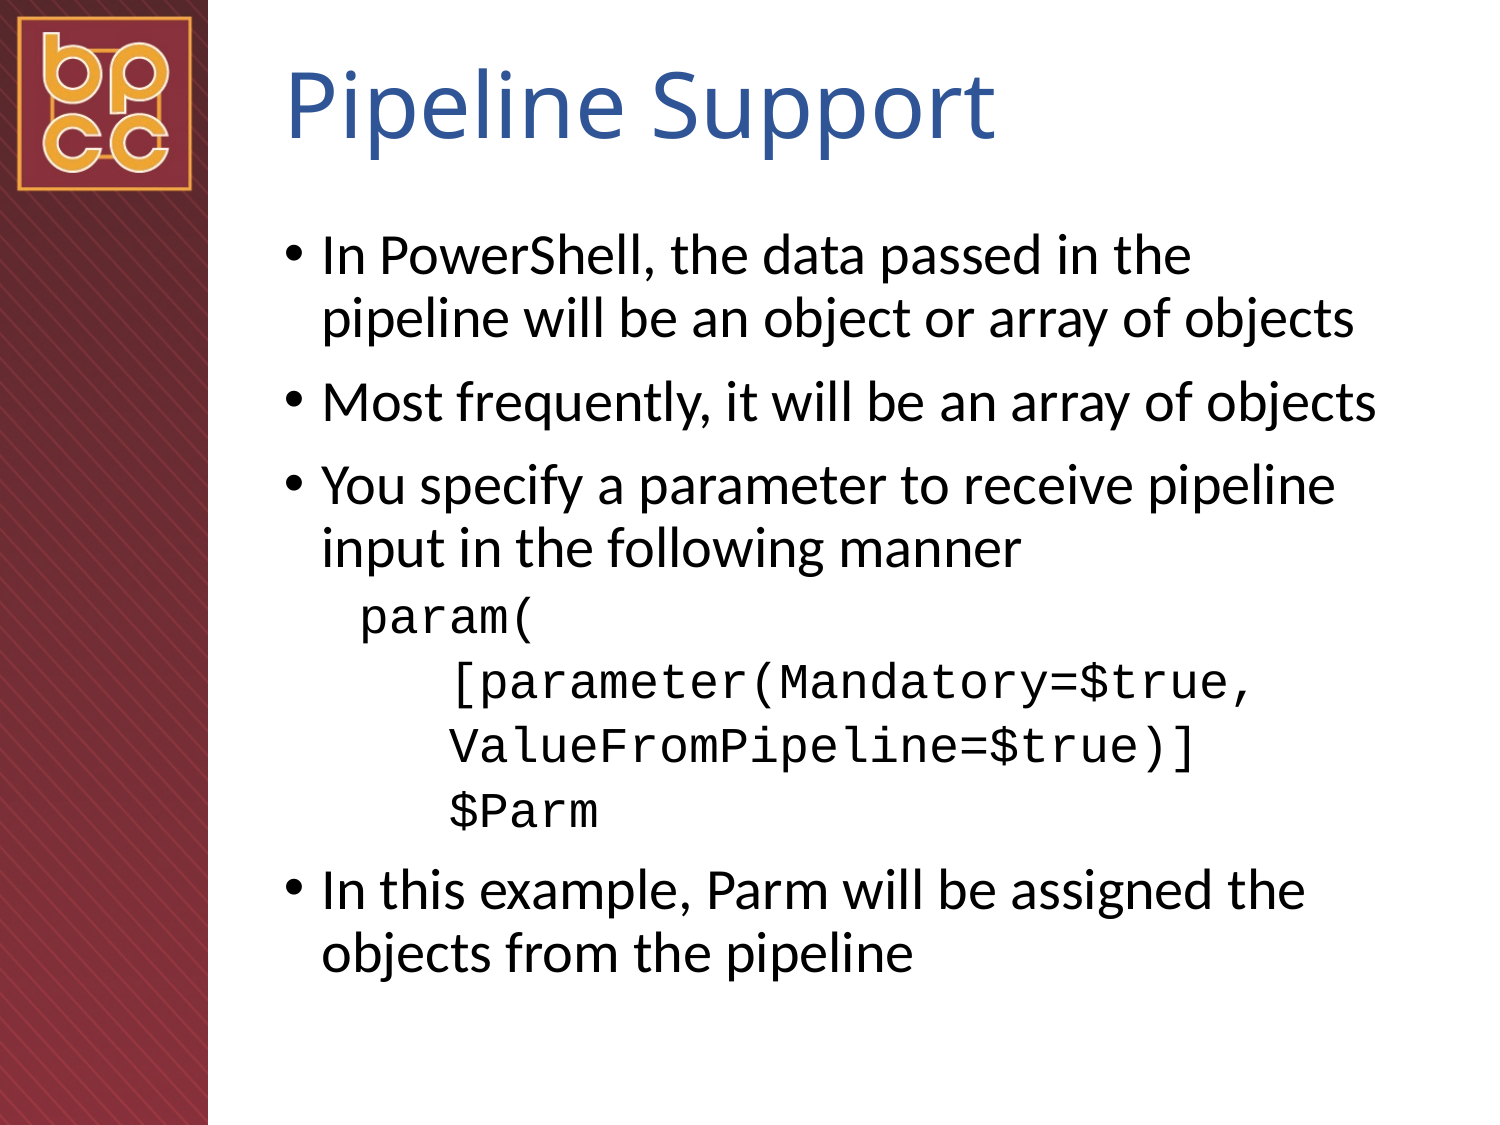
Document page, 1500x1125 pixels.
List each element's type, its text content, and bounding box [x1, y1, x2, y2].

picture [0, 0, 208, 1125]
title Pipeline Support [268, 24, 1397, 193]
list In PowerShell, the data passed in the pipeline will be an object or array of objects Most frequently, it will be an array of objects You specify a parameter to receive pipeline input in the following manner param( [parameter(Mandatory=$true, ValueFromPipeline=$true)] $Parm In this example, Parm will be assigned the objects from the pipeline [268, 216, 1397, 1014]
